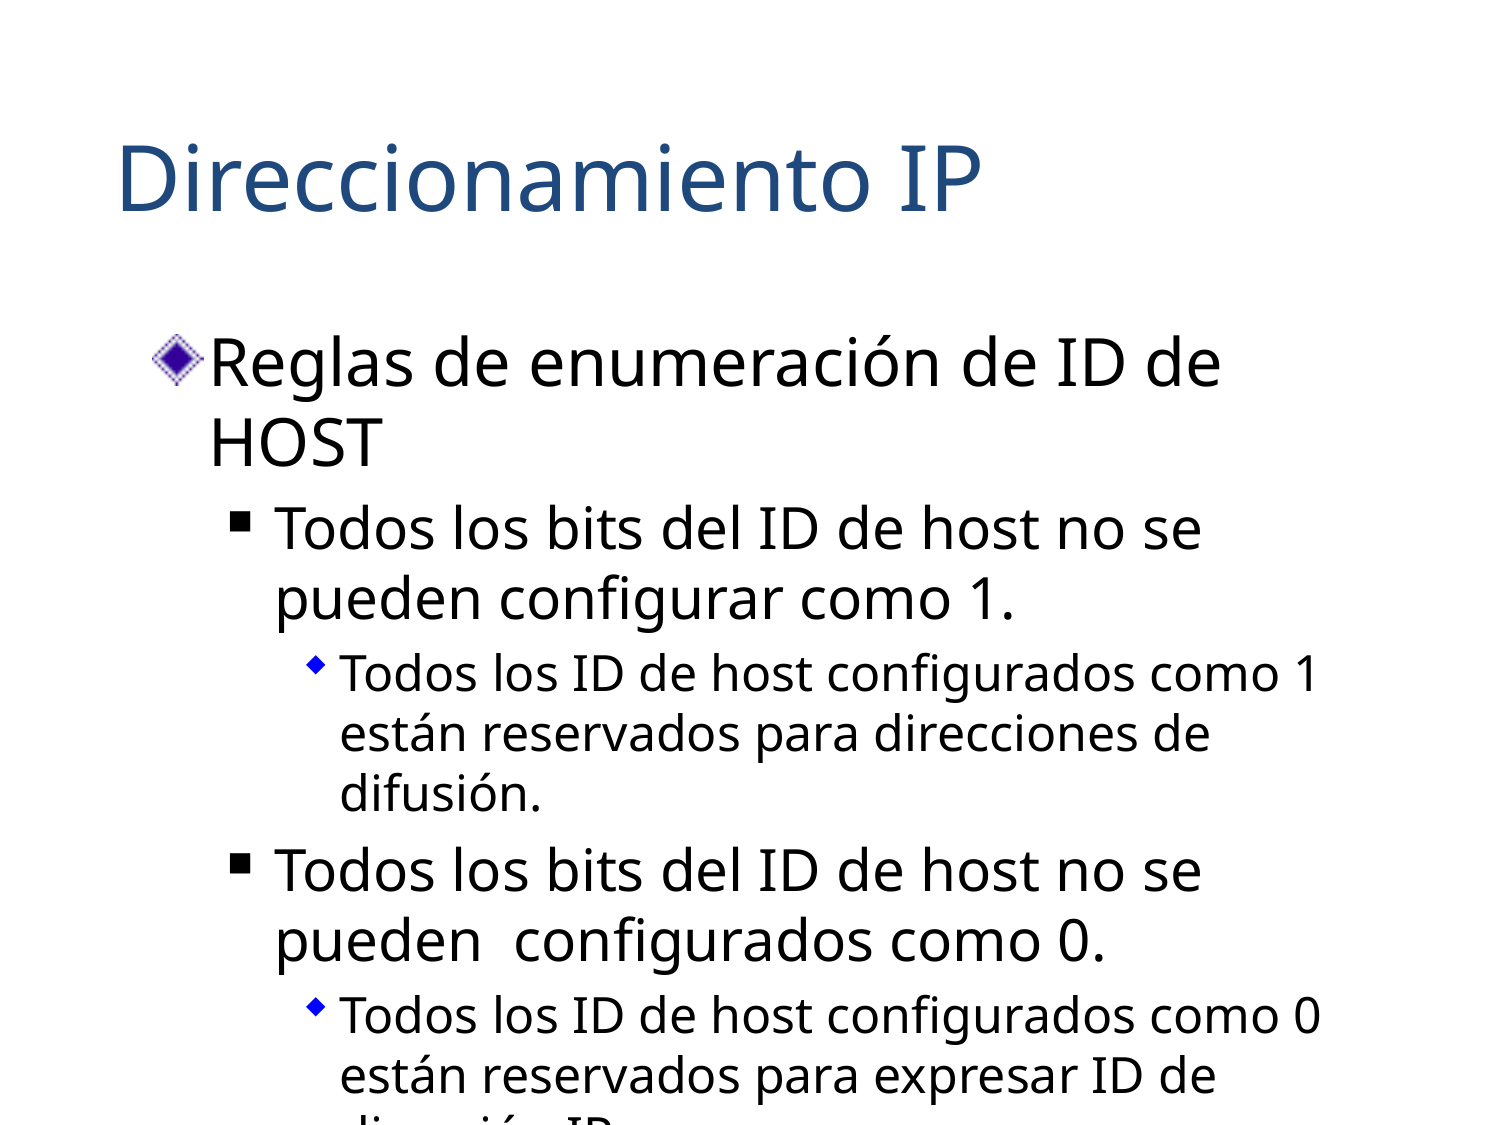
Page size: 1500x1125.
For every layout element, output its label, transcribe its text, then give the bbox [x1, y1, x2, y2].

text_box Reglas de enumeración de ID de HOST Todos los bits del ID de host no se pueden configurar como 1. Todos los ID de host configurados como 1 están reservados para direcciones de difusión. Todos los bits del ID de host no se pueden configurados como 0. Todos los ID de host configurados como 0 están reservados para expresar ID de dirección IP. Los ID deben ser únicos en la red. [137, 312, 1413, 988]
text_box Direccionamiento IP [99, 50, 1375, 238]
picture [152, 334, 204, 386]
